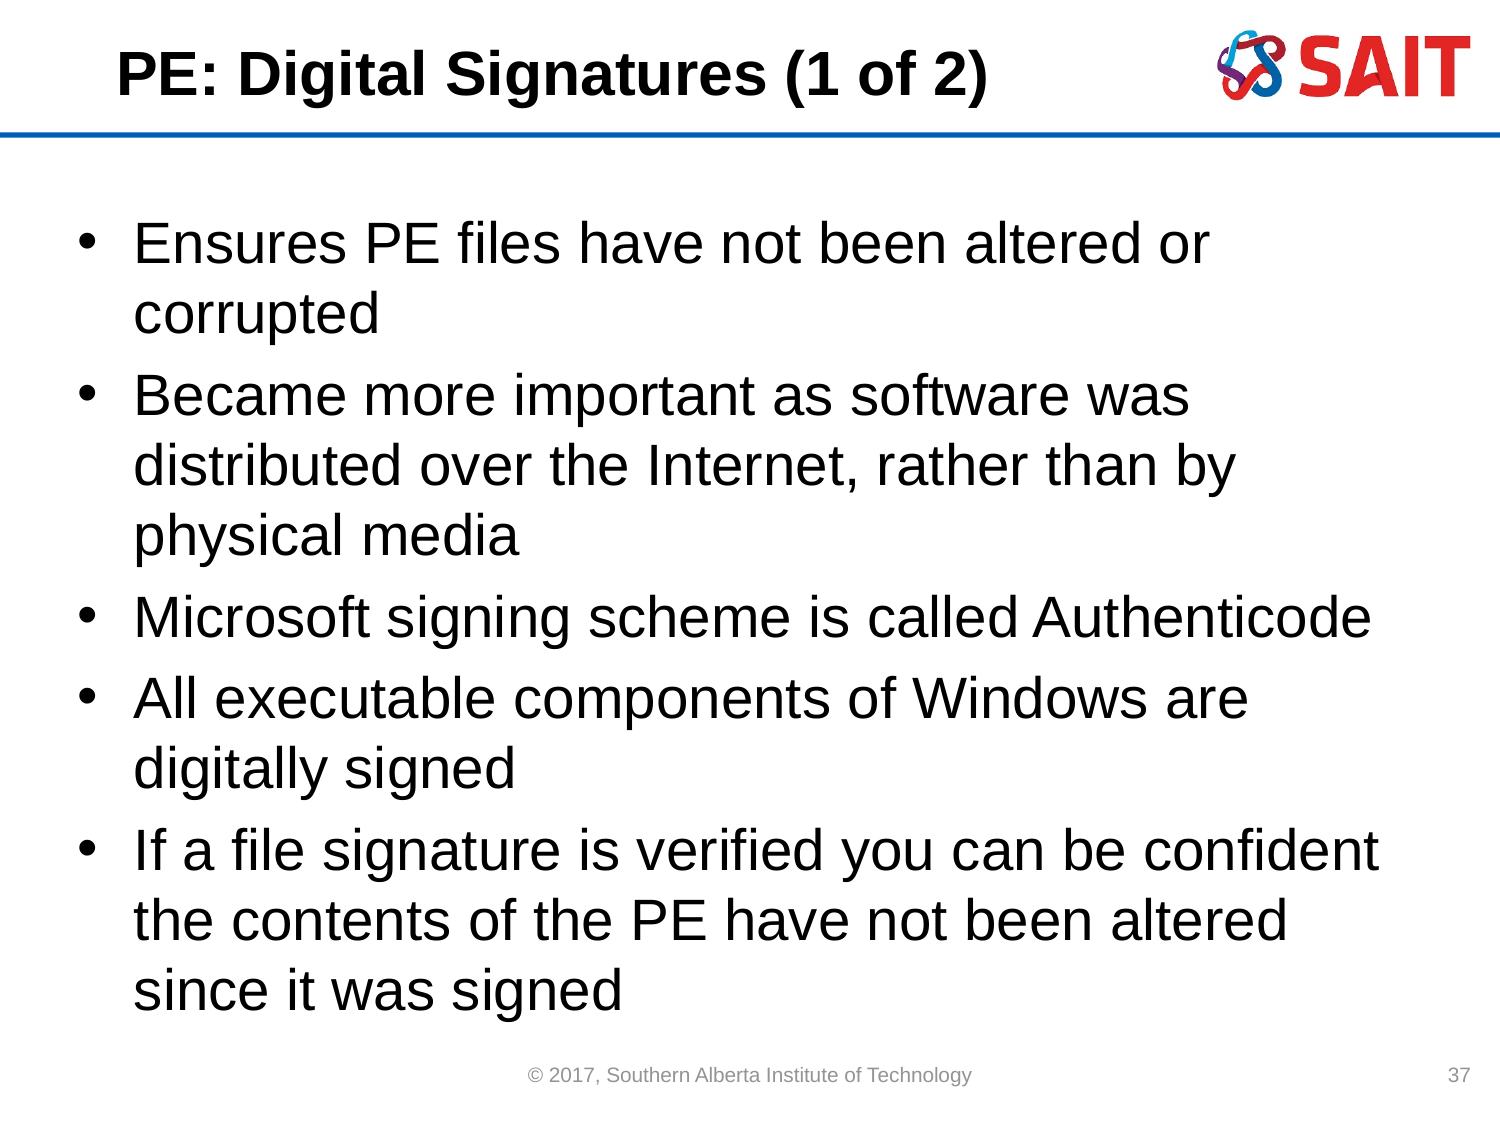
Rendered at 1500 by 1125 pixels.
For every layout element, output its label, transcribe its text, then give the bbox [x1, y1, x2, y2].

list Ensures PE files have not been altered or corrupted Became more important as software was distributed over the Internet, rather than by physical media Microsoft signing scheme is called Authenticode All executable components of Windows are digitally signed If a file signature is verified you can be confident the contents of the PE have not been altered since it was signed [62, 198, 1440, 1014]
title PE: Digital Signatures (1 of 2) [101, 25, 1200, 129]
picture [1187, 0, 1500, 130]
